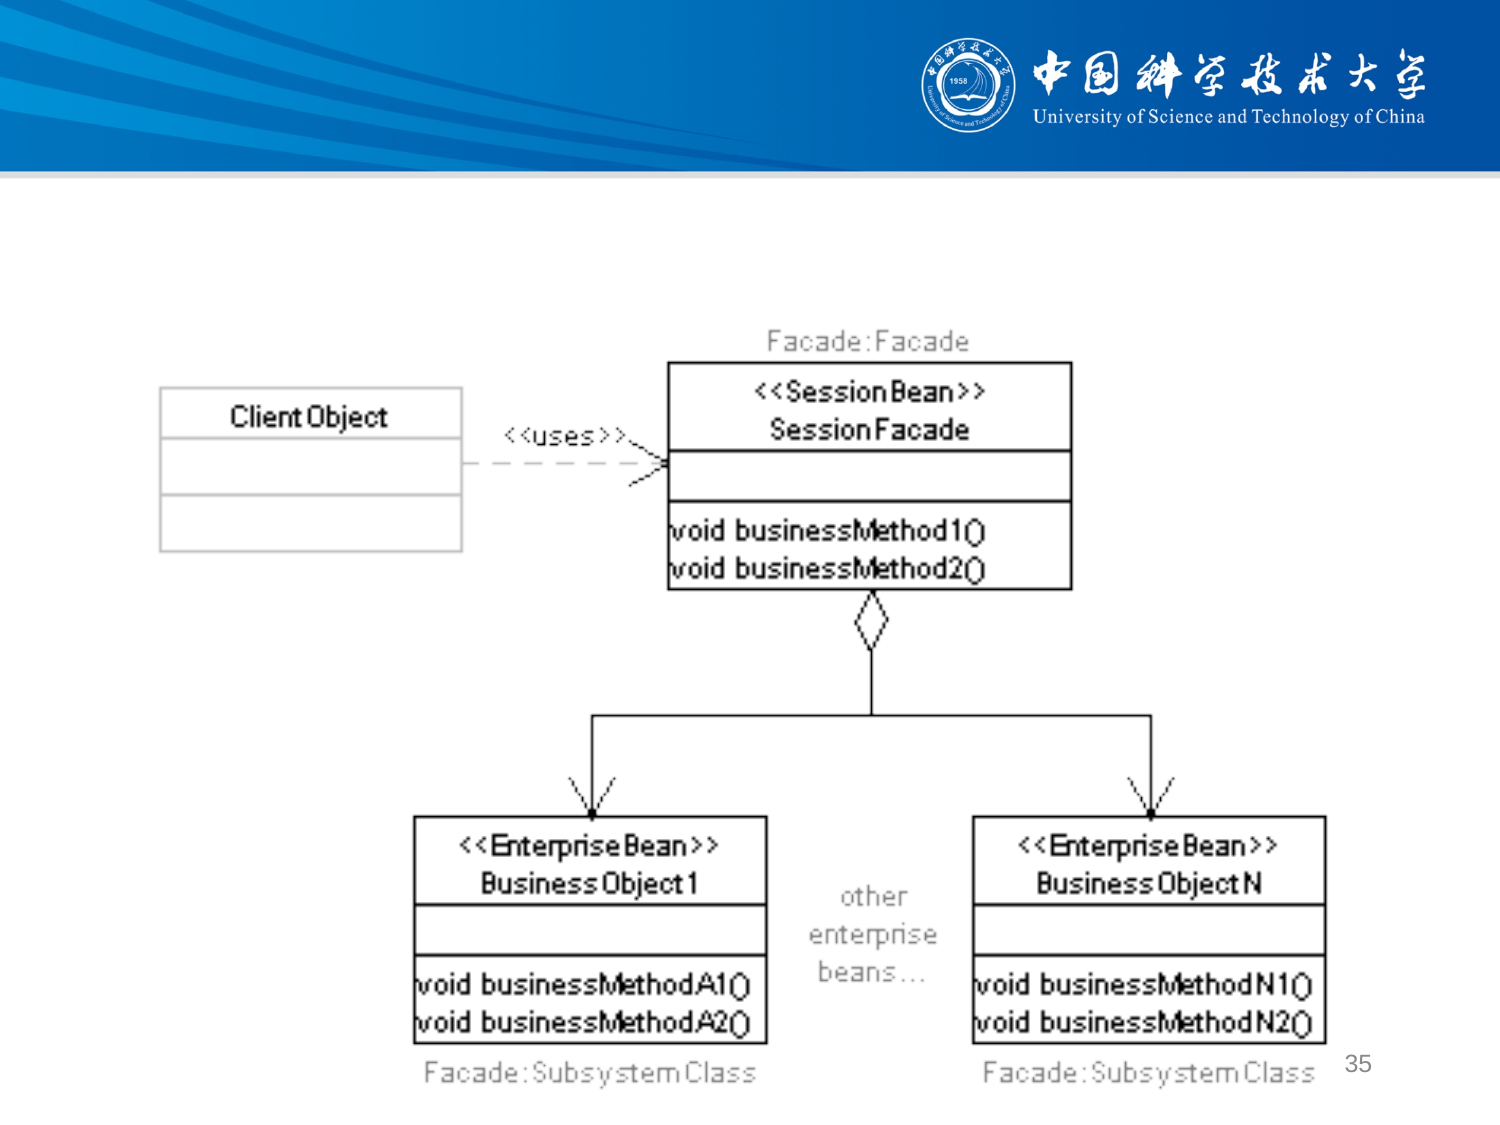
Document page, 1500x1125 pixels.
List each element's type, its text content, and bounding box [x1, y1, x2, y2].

slide_number 35 [1346, 1025, 1388, 1100]
picture [0, 0, 1500, 1125]
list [147, 299, 1341, 1107]
